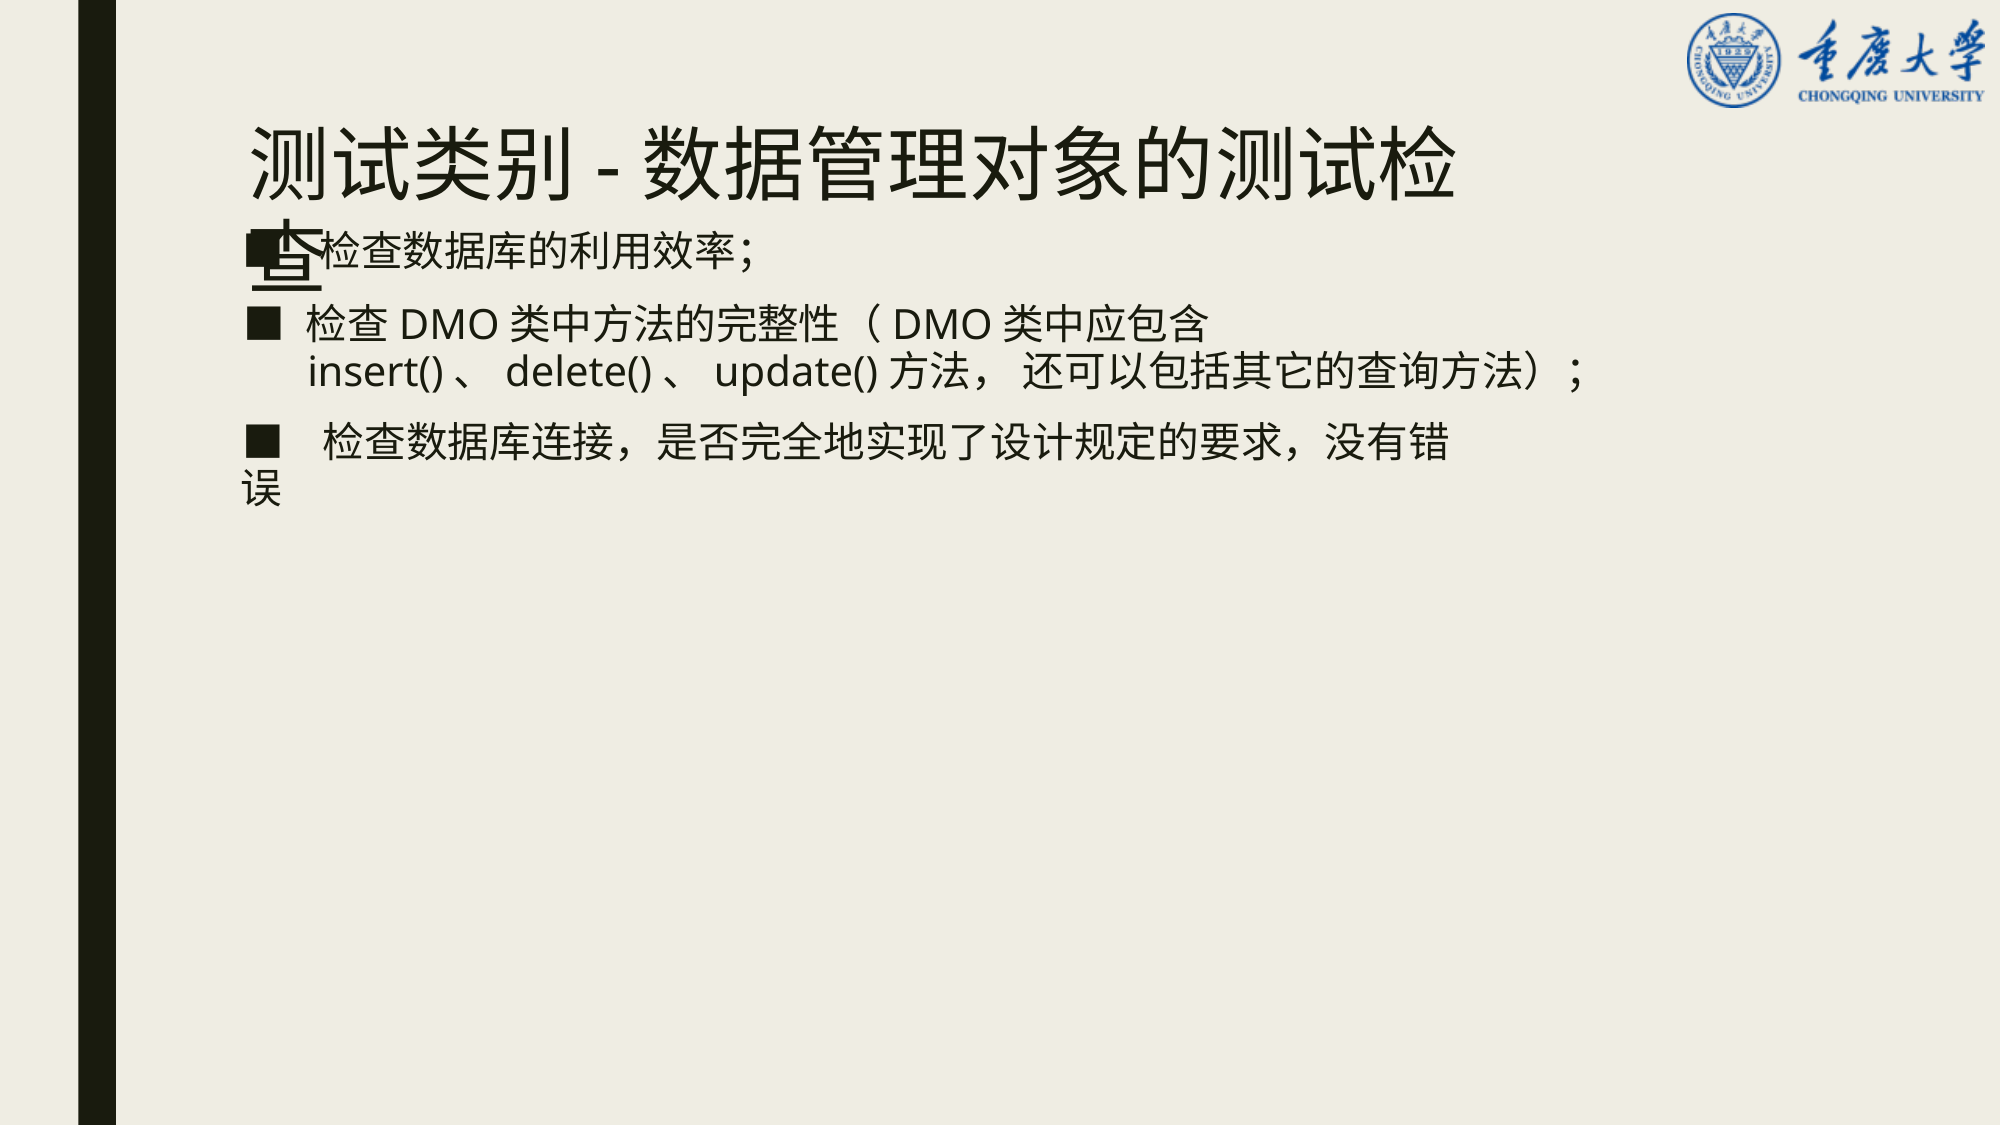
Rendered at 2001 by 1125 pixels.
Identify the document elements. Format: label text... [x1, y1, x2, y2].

text_box ■ 检查数据库连接，是否完全地实现了设计规定的要求，没有错误 [240, 418, 1473, 469]
text_box [0, 0, 78, 1125]
text_box 测试类别-数据管理对象的测试检查 [246, 118, 1513, 215]
text_box [116, 0, 2000, 1125]
text_box ■ 检查数据库的利用效率； ■ 检查DMO类中方法的完整性（DMO类中应包含insert()、delete()、update()方法， 还可以包括其它的查询方法）； [240, 227, 1755, 398]
text_box [78, 0, 116, 1125]
picture [1686, 13, 1985, 108]
